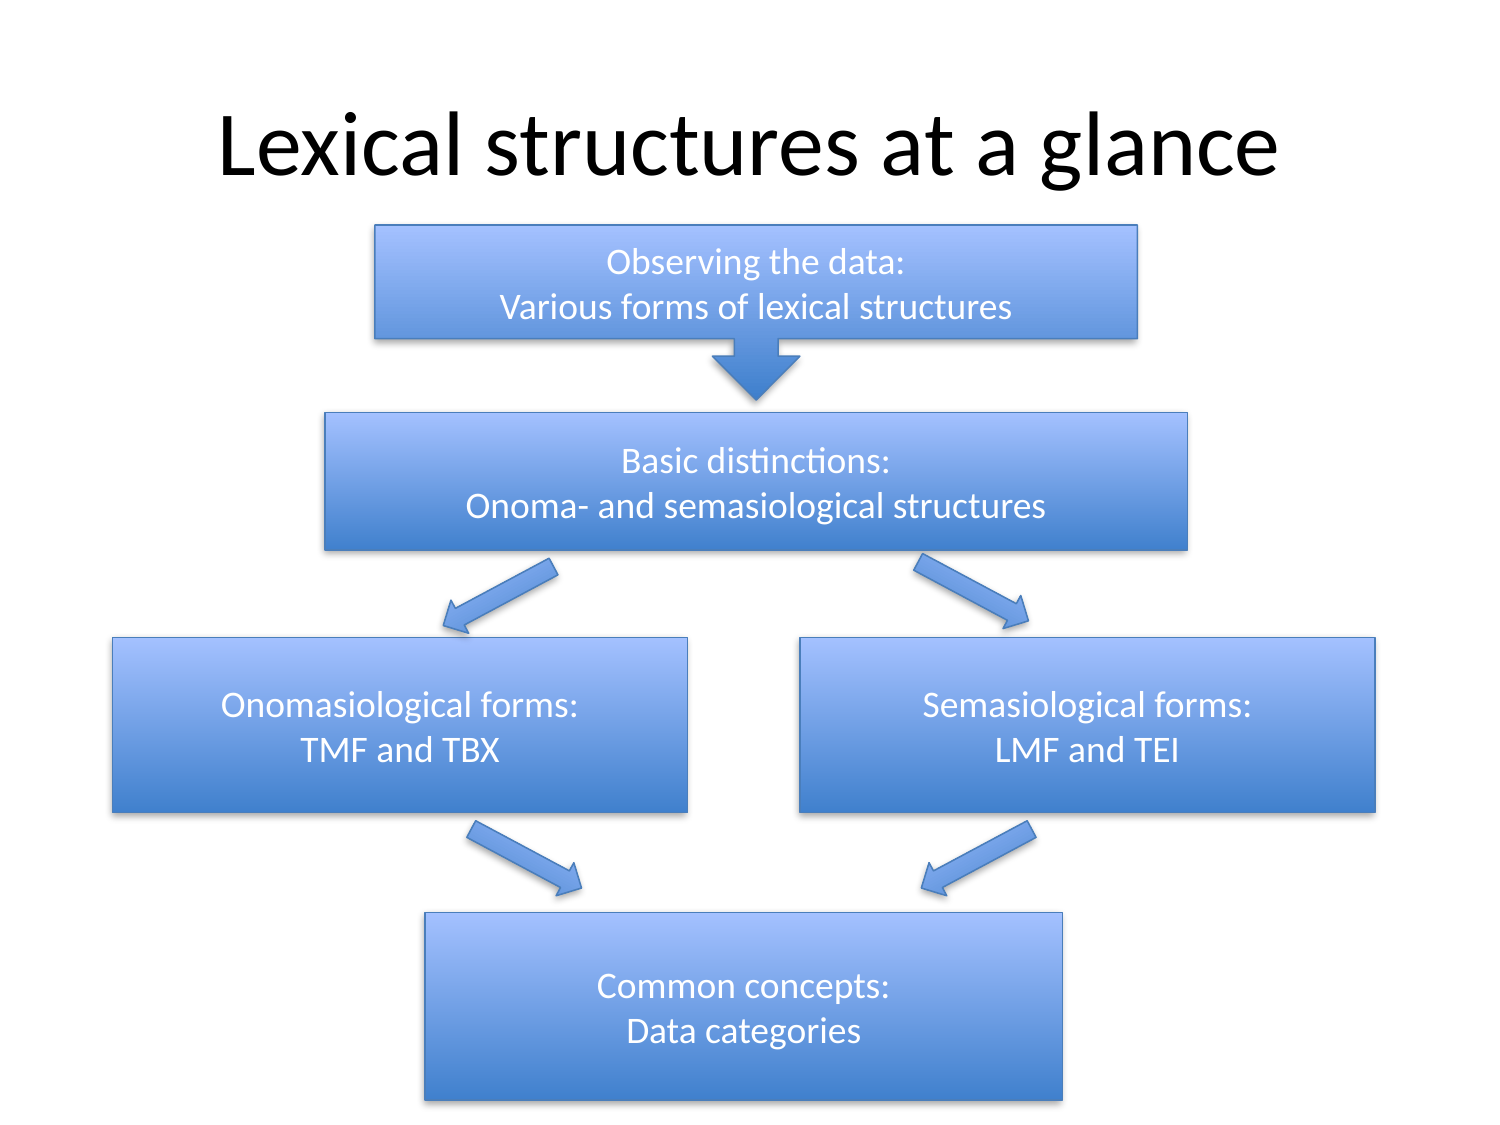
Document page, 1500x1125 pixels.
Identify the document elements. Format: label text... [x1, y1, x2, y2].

text_box Observing the data: Various forms of lexical structures [374, 224, 1139, 401]
text_box Onomasiological forms: TMF and TBX [112, 637, 688, 813]
text_box Common concepts: Data categories [424, 912, 1063, 1101]
text_box [920, 820, 1037, 897]
text_box [913, 552, 1030, 630]
text_box Semasiological forms: LMF and TEI [799, 637, 1376, 813]
title Lexical structures at a glance [75, 45, 1425, 233]
text_box [466, 820, 583, 897]
text_box [442, 557, 559, 634]
text_box Basic distinctions: Onoma- and semasiological structures [324, 412, 1188, 551]
